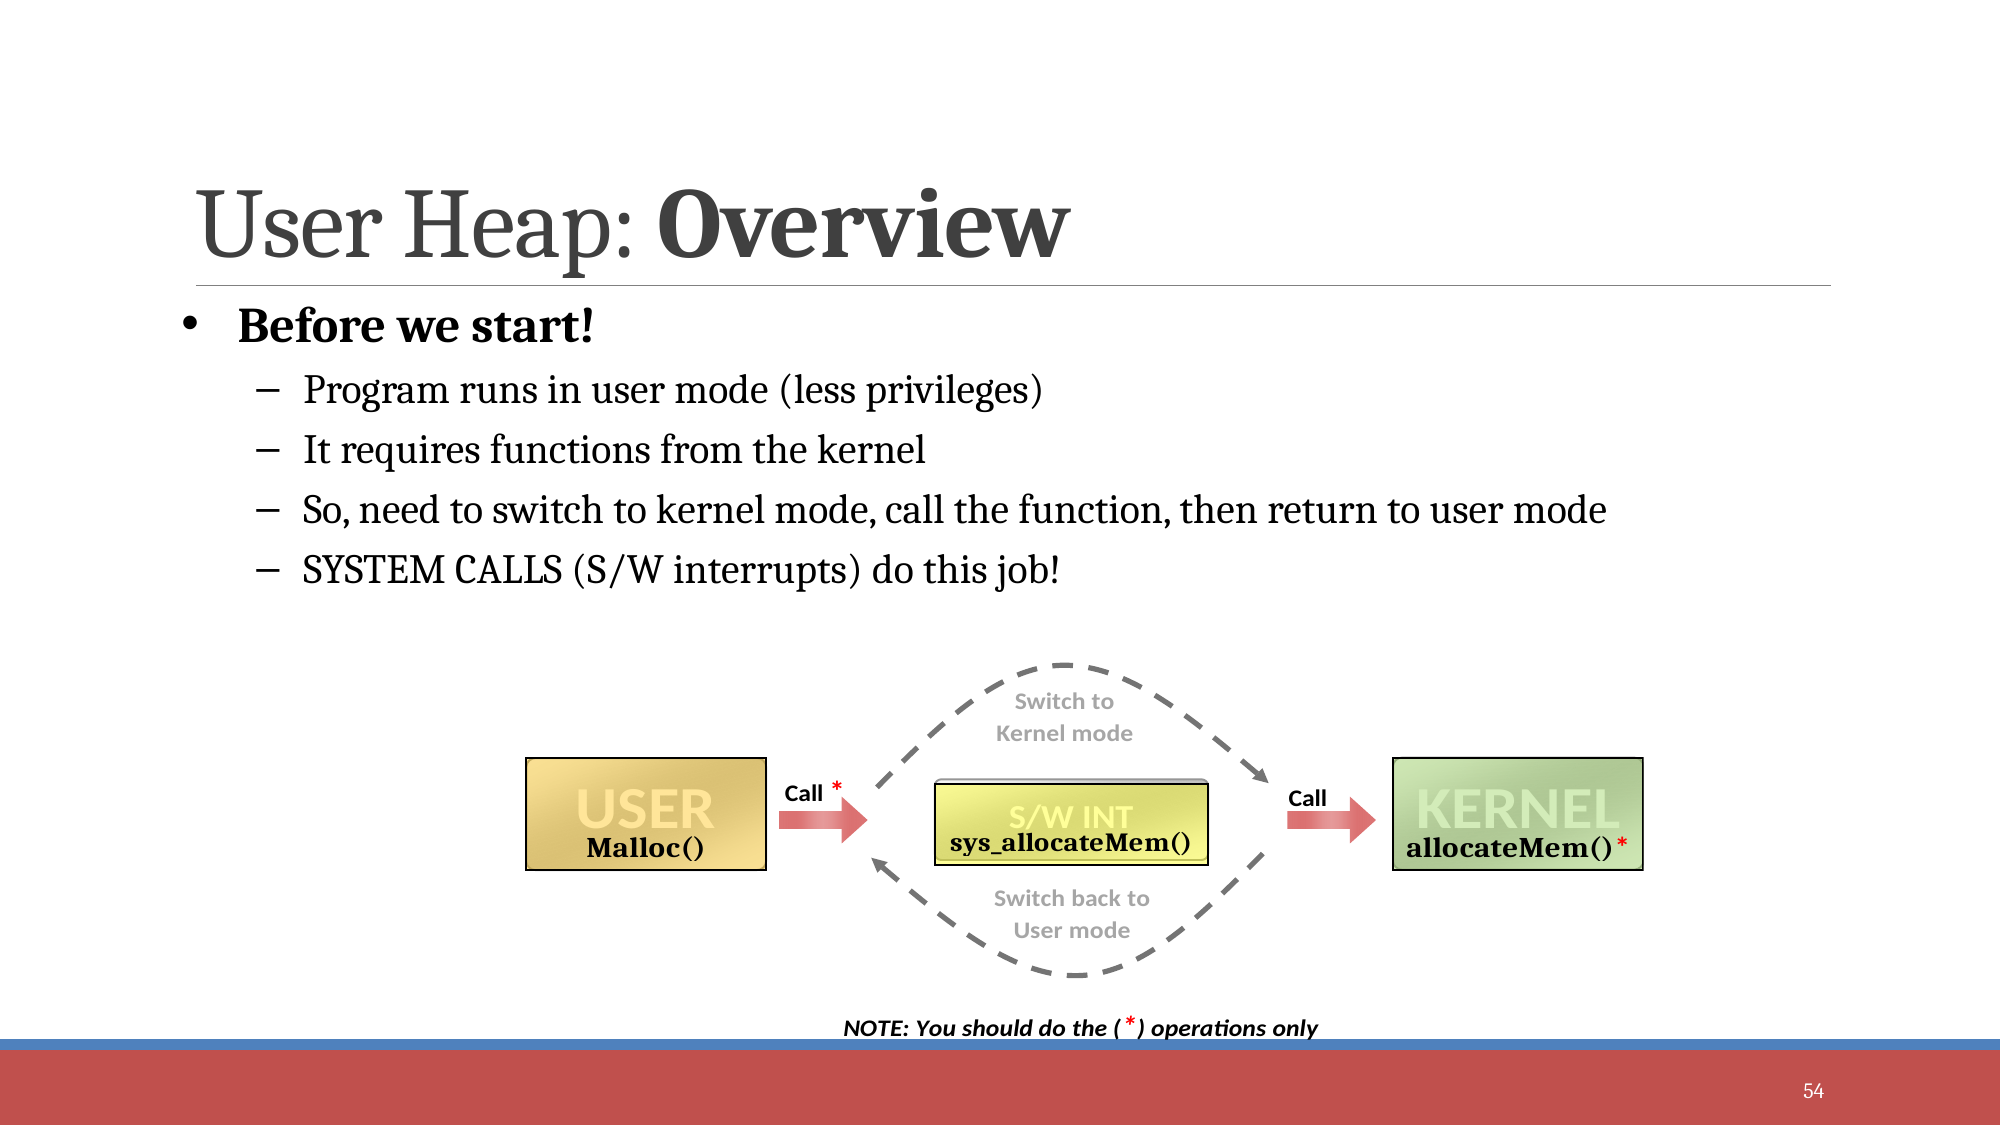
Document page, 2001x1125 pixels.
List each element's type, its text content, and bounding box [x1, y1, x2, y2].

text_box Before we start! Program runs in user mode (less privileges) It requires functions from the kernel So, need to switch to kernel mode, call the function, then return to user mode SYSTEM CALLS (S/W interrupts) do this job! [166, 284, 1898, 968]
picture [290, 661, 1645, 1091]
title User Heap: Overview [180, 47, 1830, 285]
slide_number 54 [1624, 1059, 1840, 1120]
